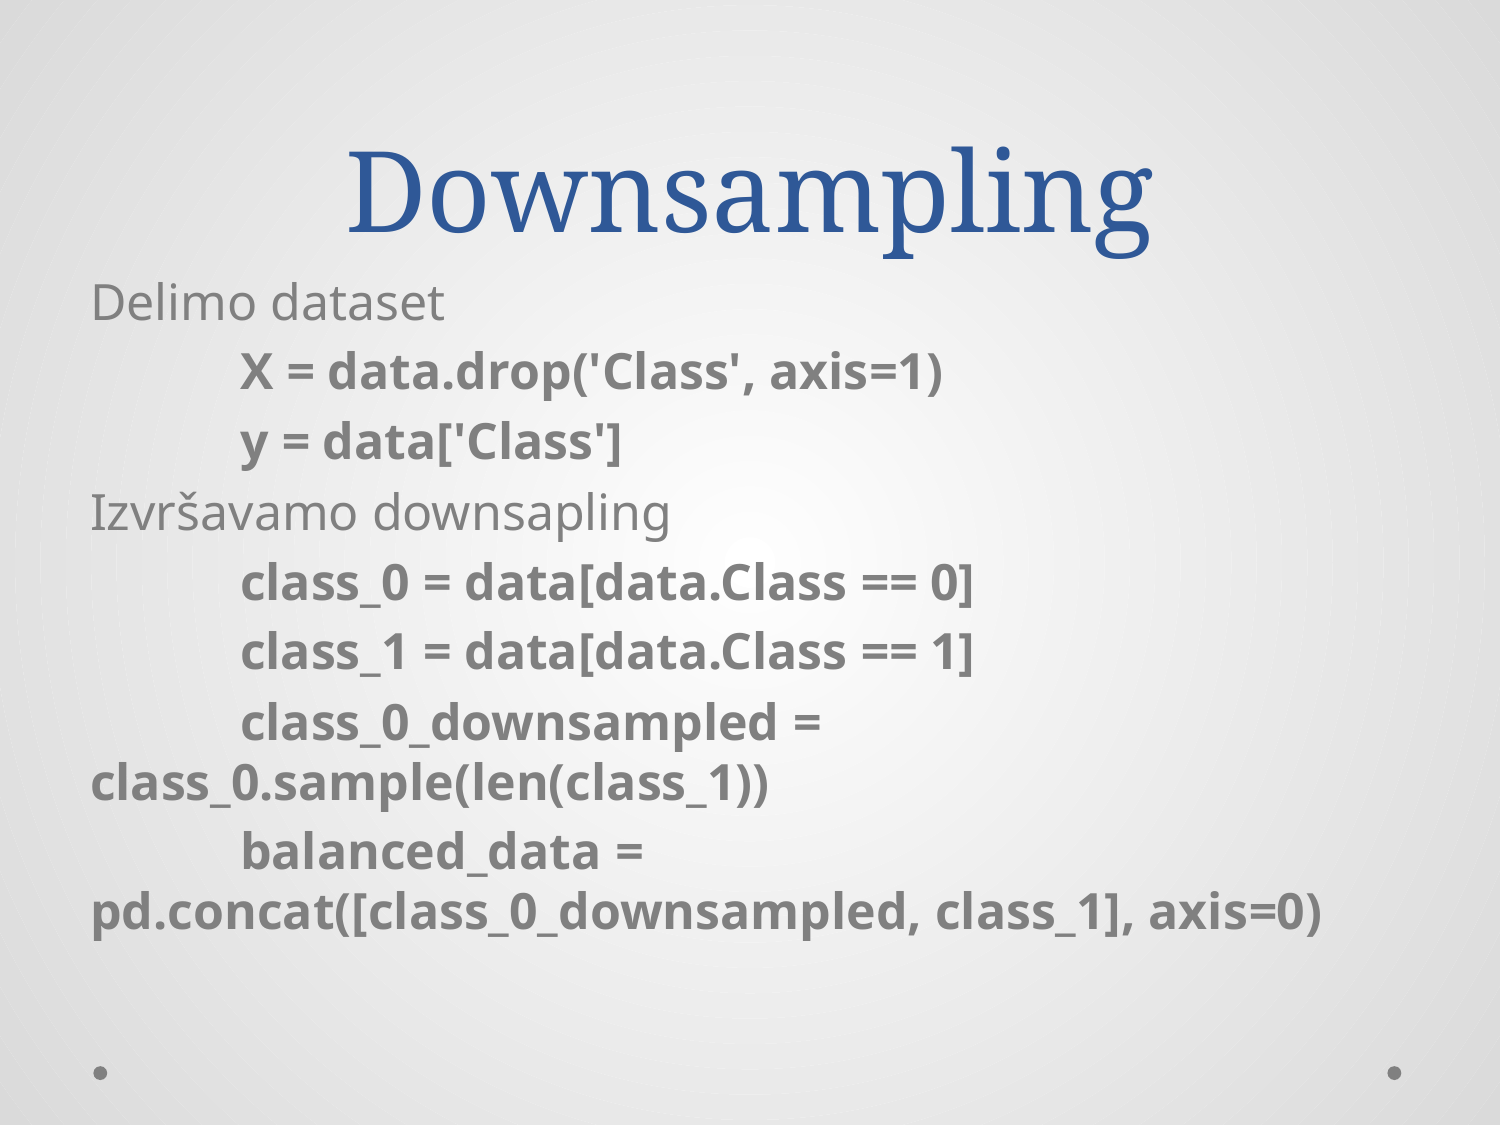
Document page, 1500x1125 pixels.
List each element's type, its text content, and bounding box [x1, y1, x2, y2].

title Downsampling [75, 0, 1425, 262]
list Delimo dataset X = data.drop('Class', axis=1) y = data['Class'] Izvršavamo downsapling class_0 = data[data.Class == 0] class_1 = data[data.Class == 1] class_0_downsampled = class_0.sample(len(class_1)) balanced_data = pd.concat([class_0_downsampled, class_1], axis=0) [75, 262, 1500, 1005]
